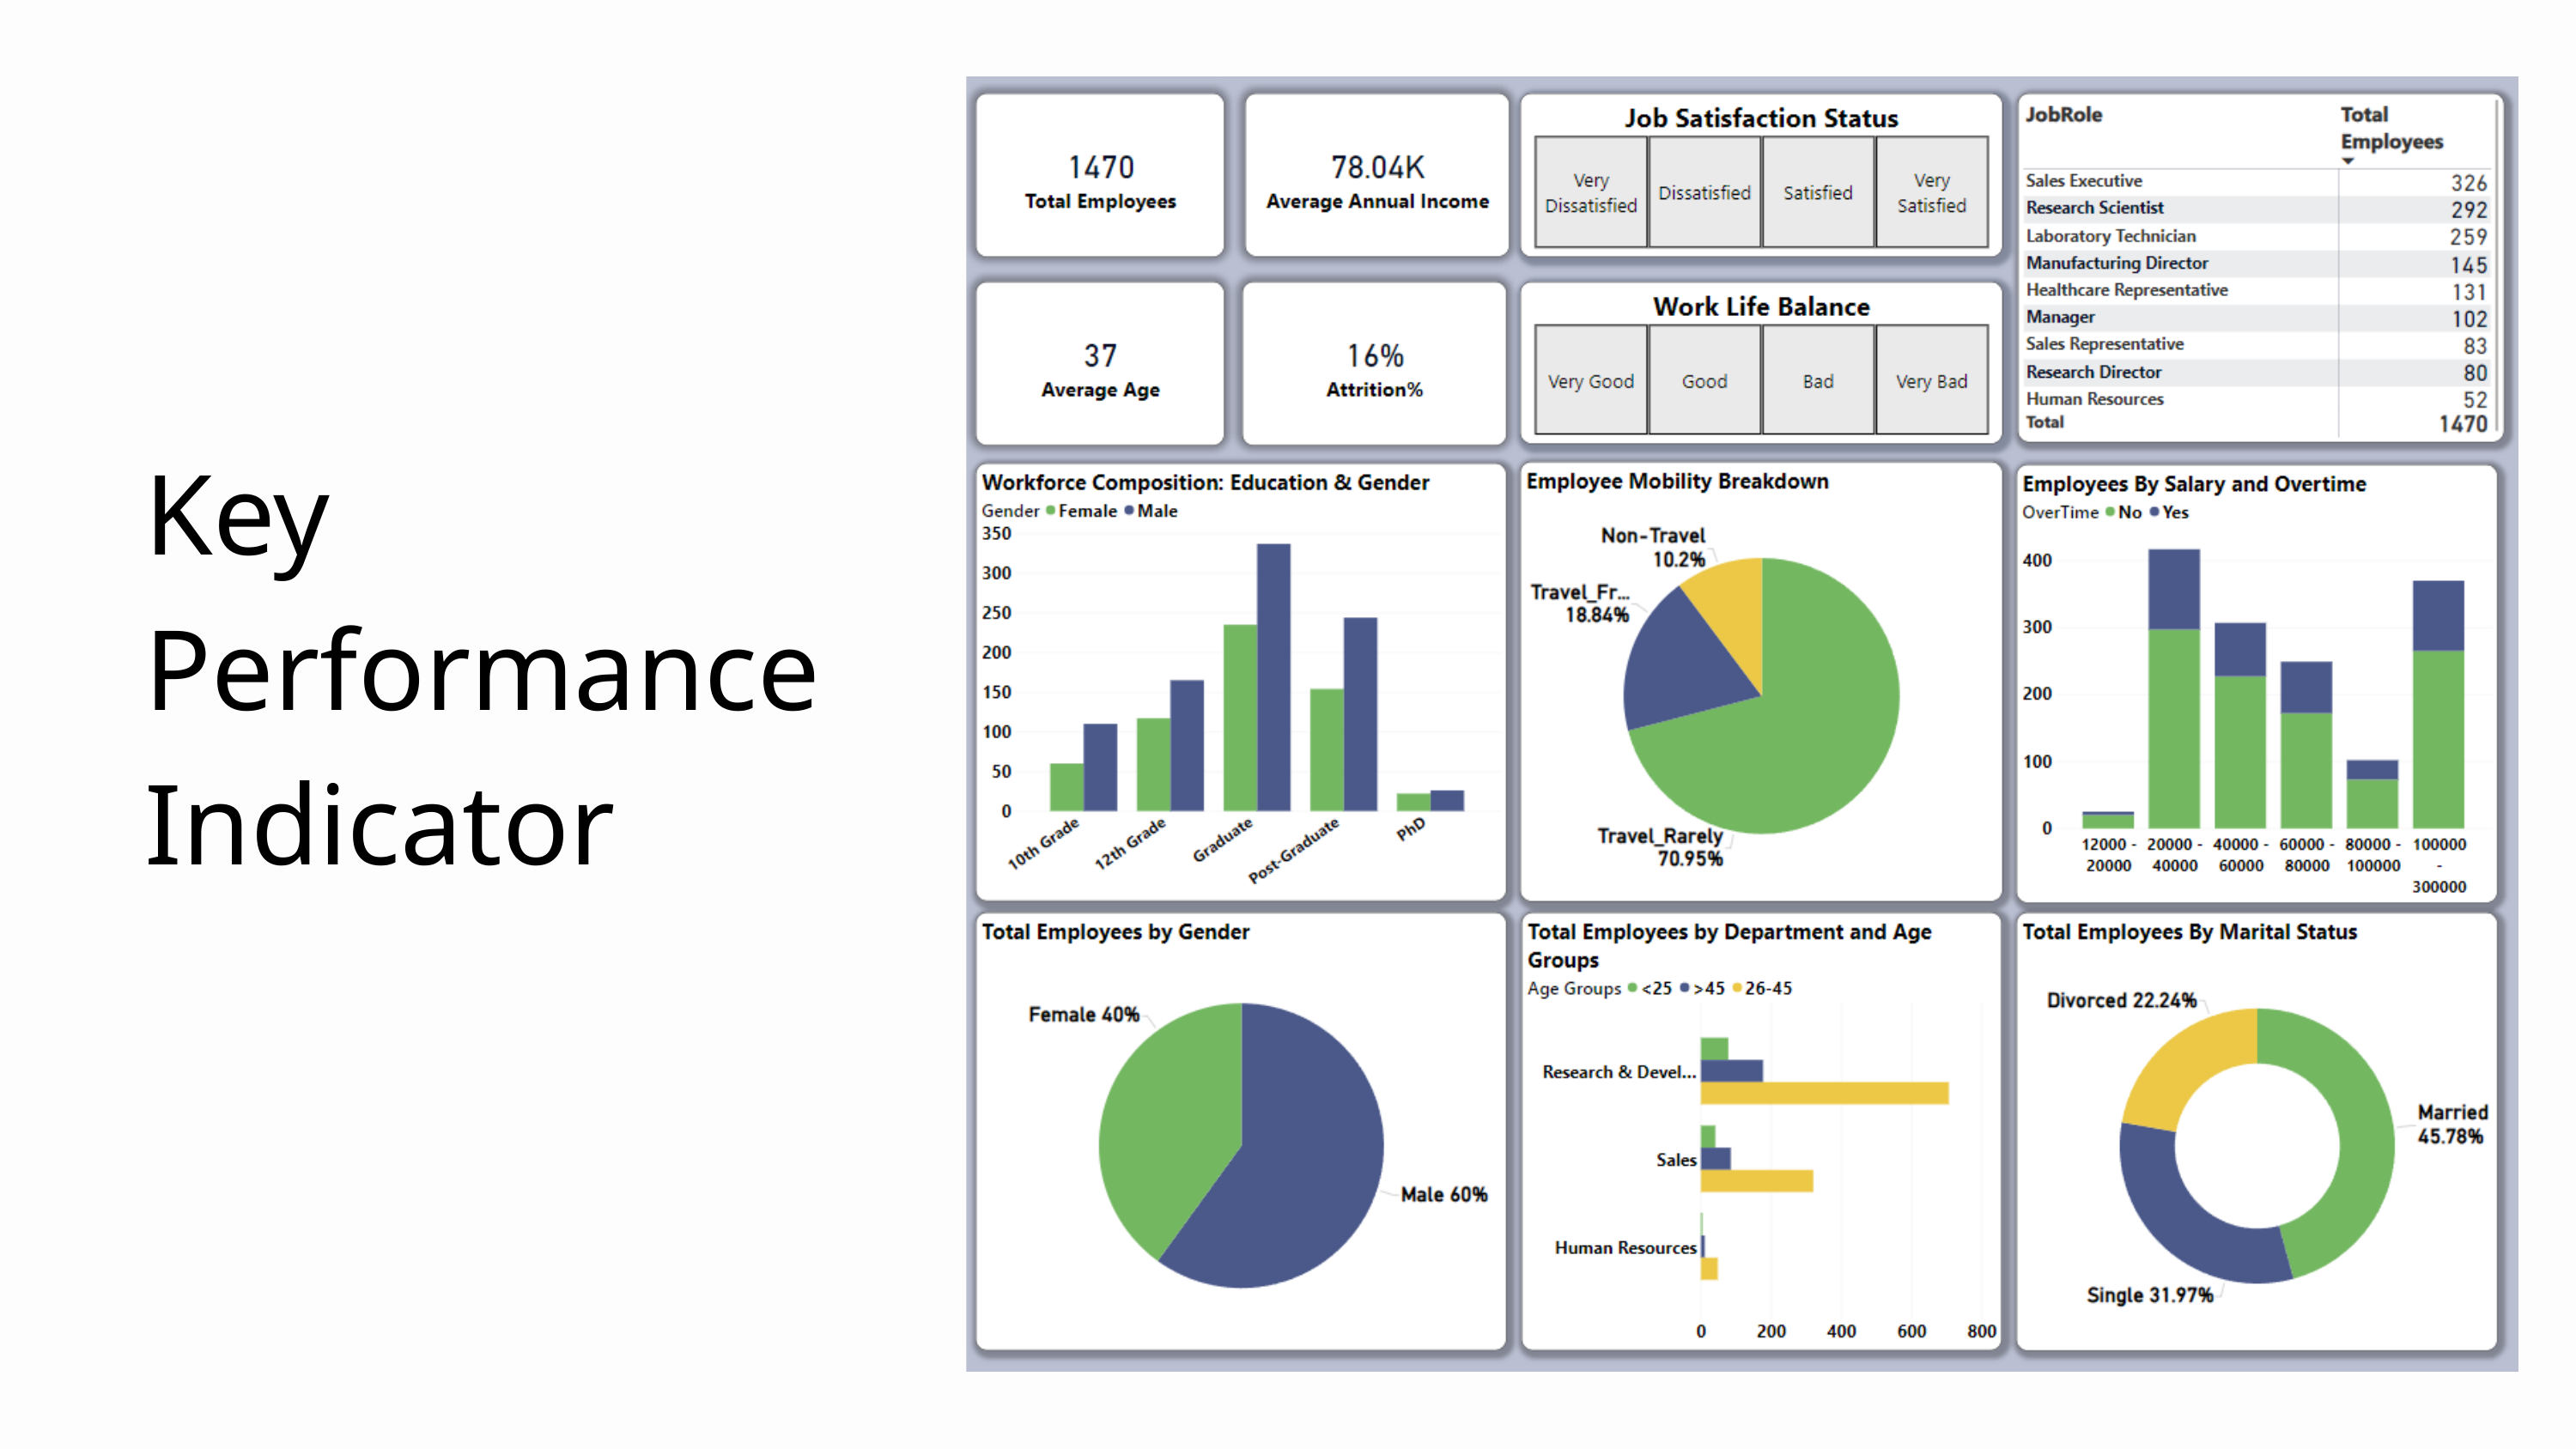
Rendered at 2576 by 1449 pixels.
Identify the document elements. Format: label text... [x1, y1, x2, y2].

text_box [966, 76, 2518, 1372]
text_box Key Performance Indicator [144, 421, 936, 888]
